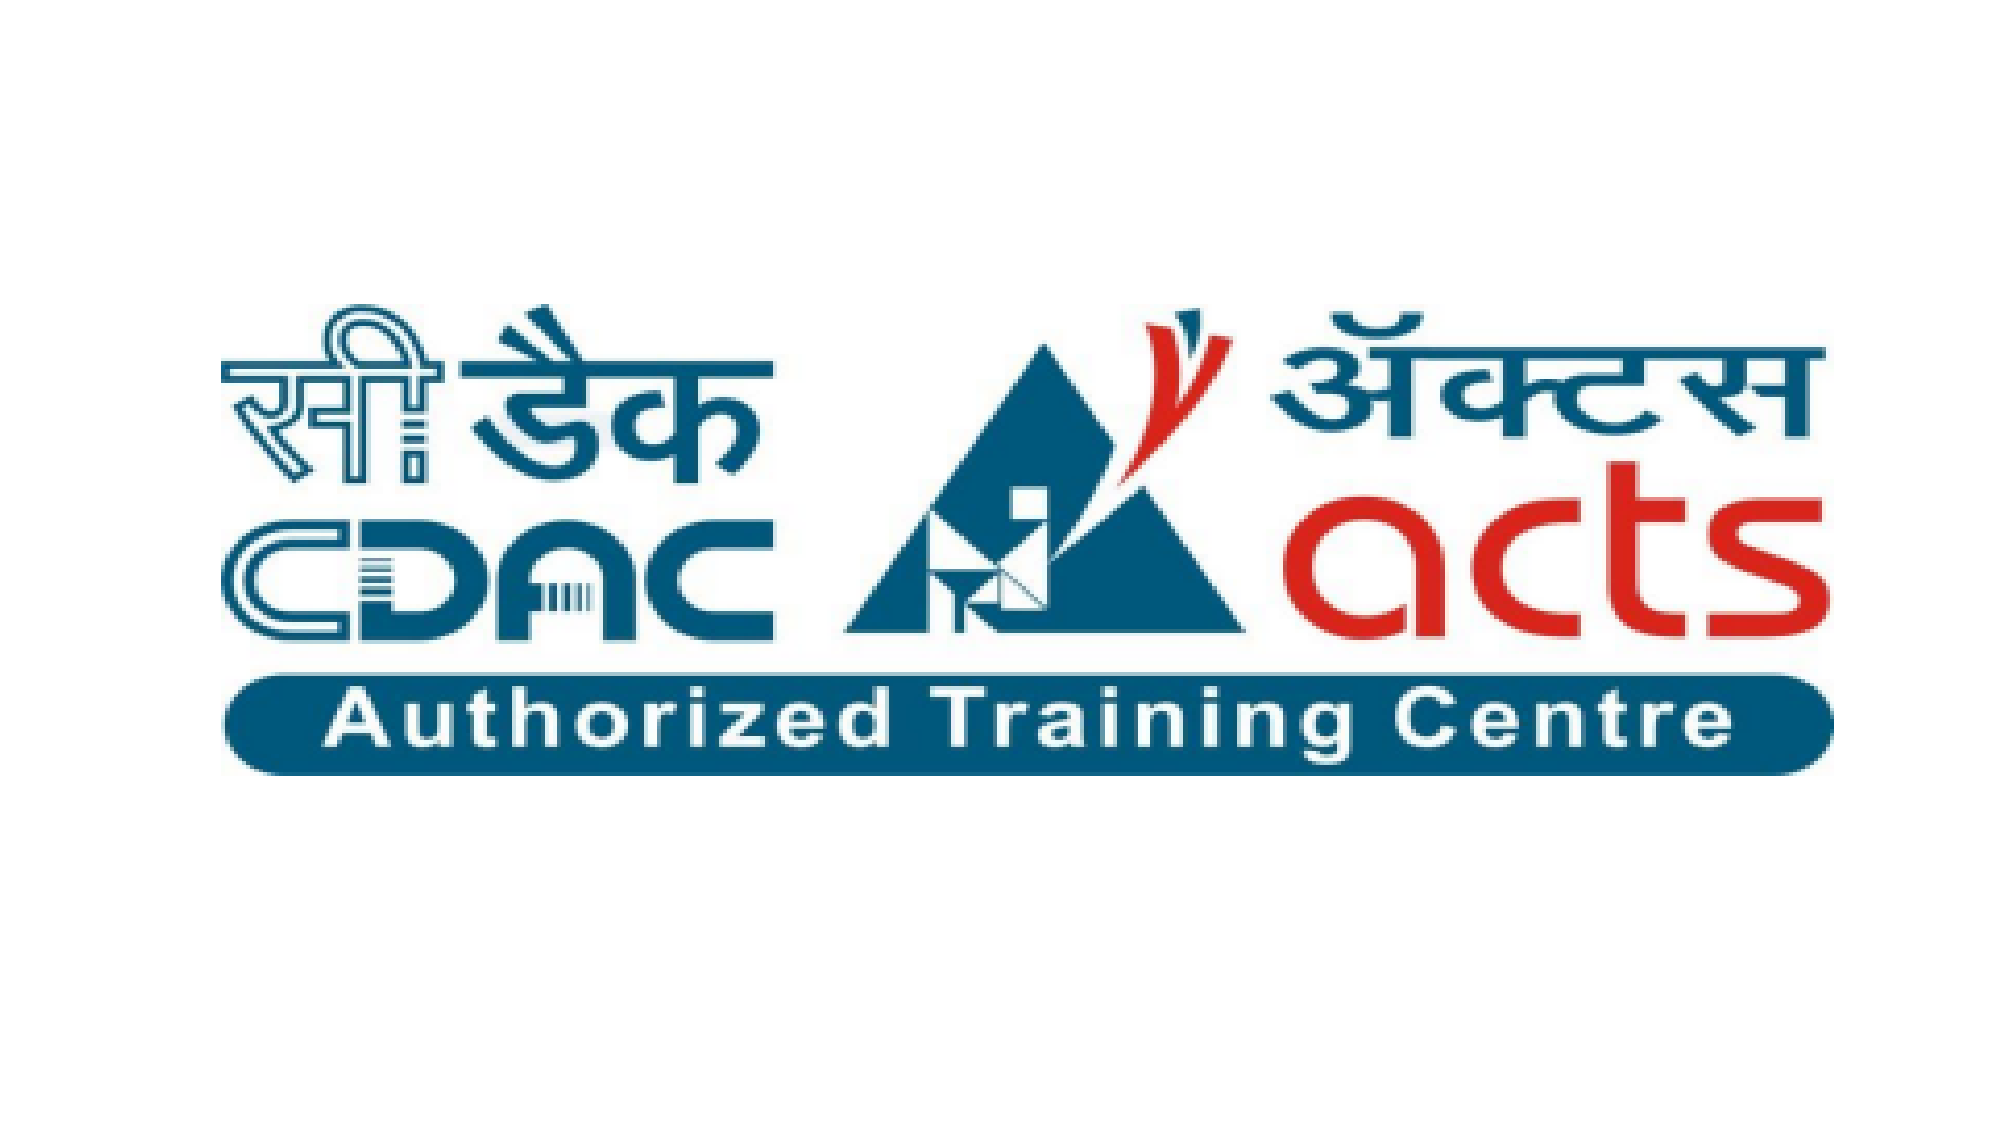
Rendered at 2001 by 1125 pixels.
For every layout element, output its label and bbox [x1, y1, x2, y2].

picture [143, 262, 1893, 844]
